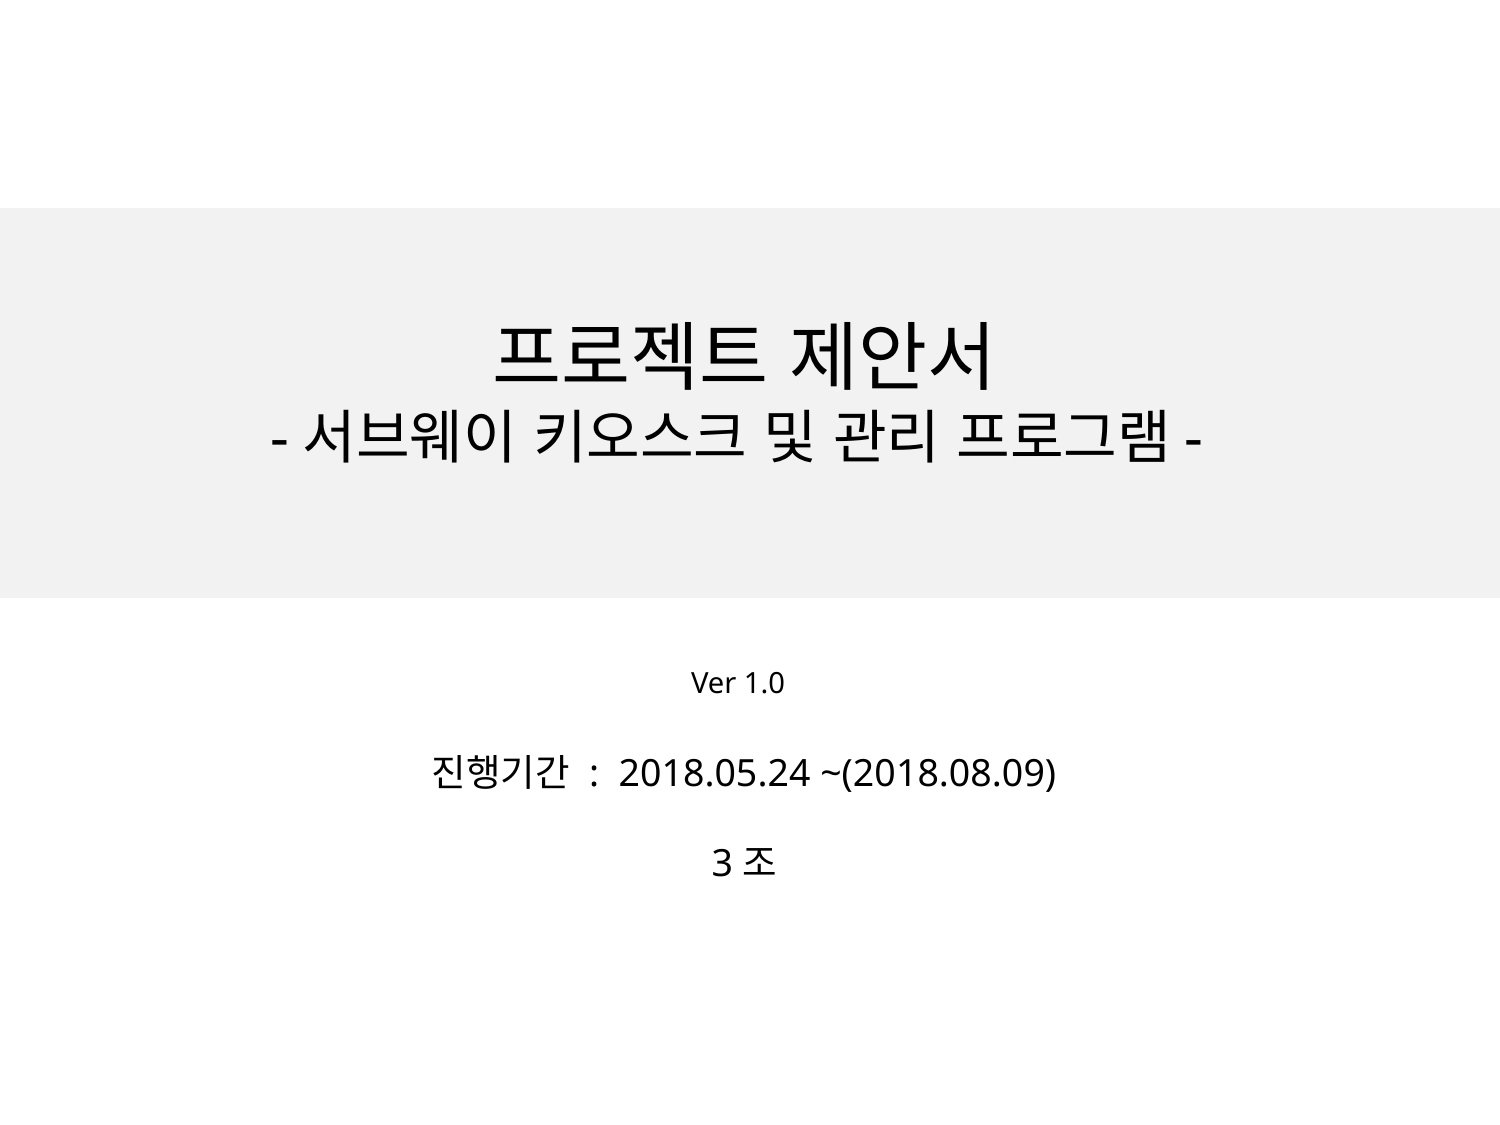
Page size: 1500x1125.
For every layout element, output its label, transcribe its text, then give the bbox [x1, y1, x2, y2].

text_box Ver 1.0 [655, 656, 821, 696]
text_box 프로젝트 제안서 -서브웨이 키오스크 및 관리 프로그램- [165, 302, 1324, 478]
text_box [0, 206, 1500, 600]
text_box 진행기간 : 2018.05.24 ~(2018.08.09) 3조 [407, 696, 1081, 891]
